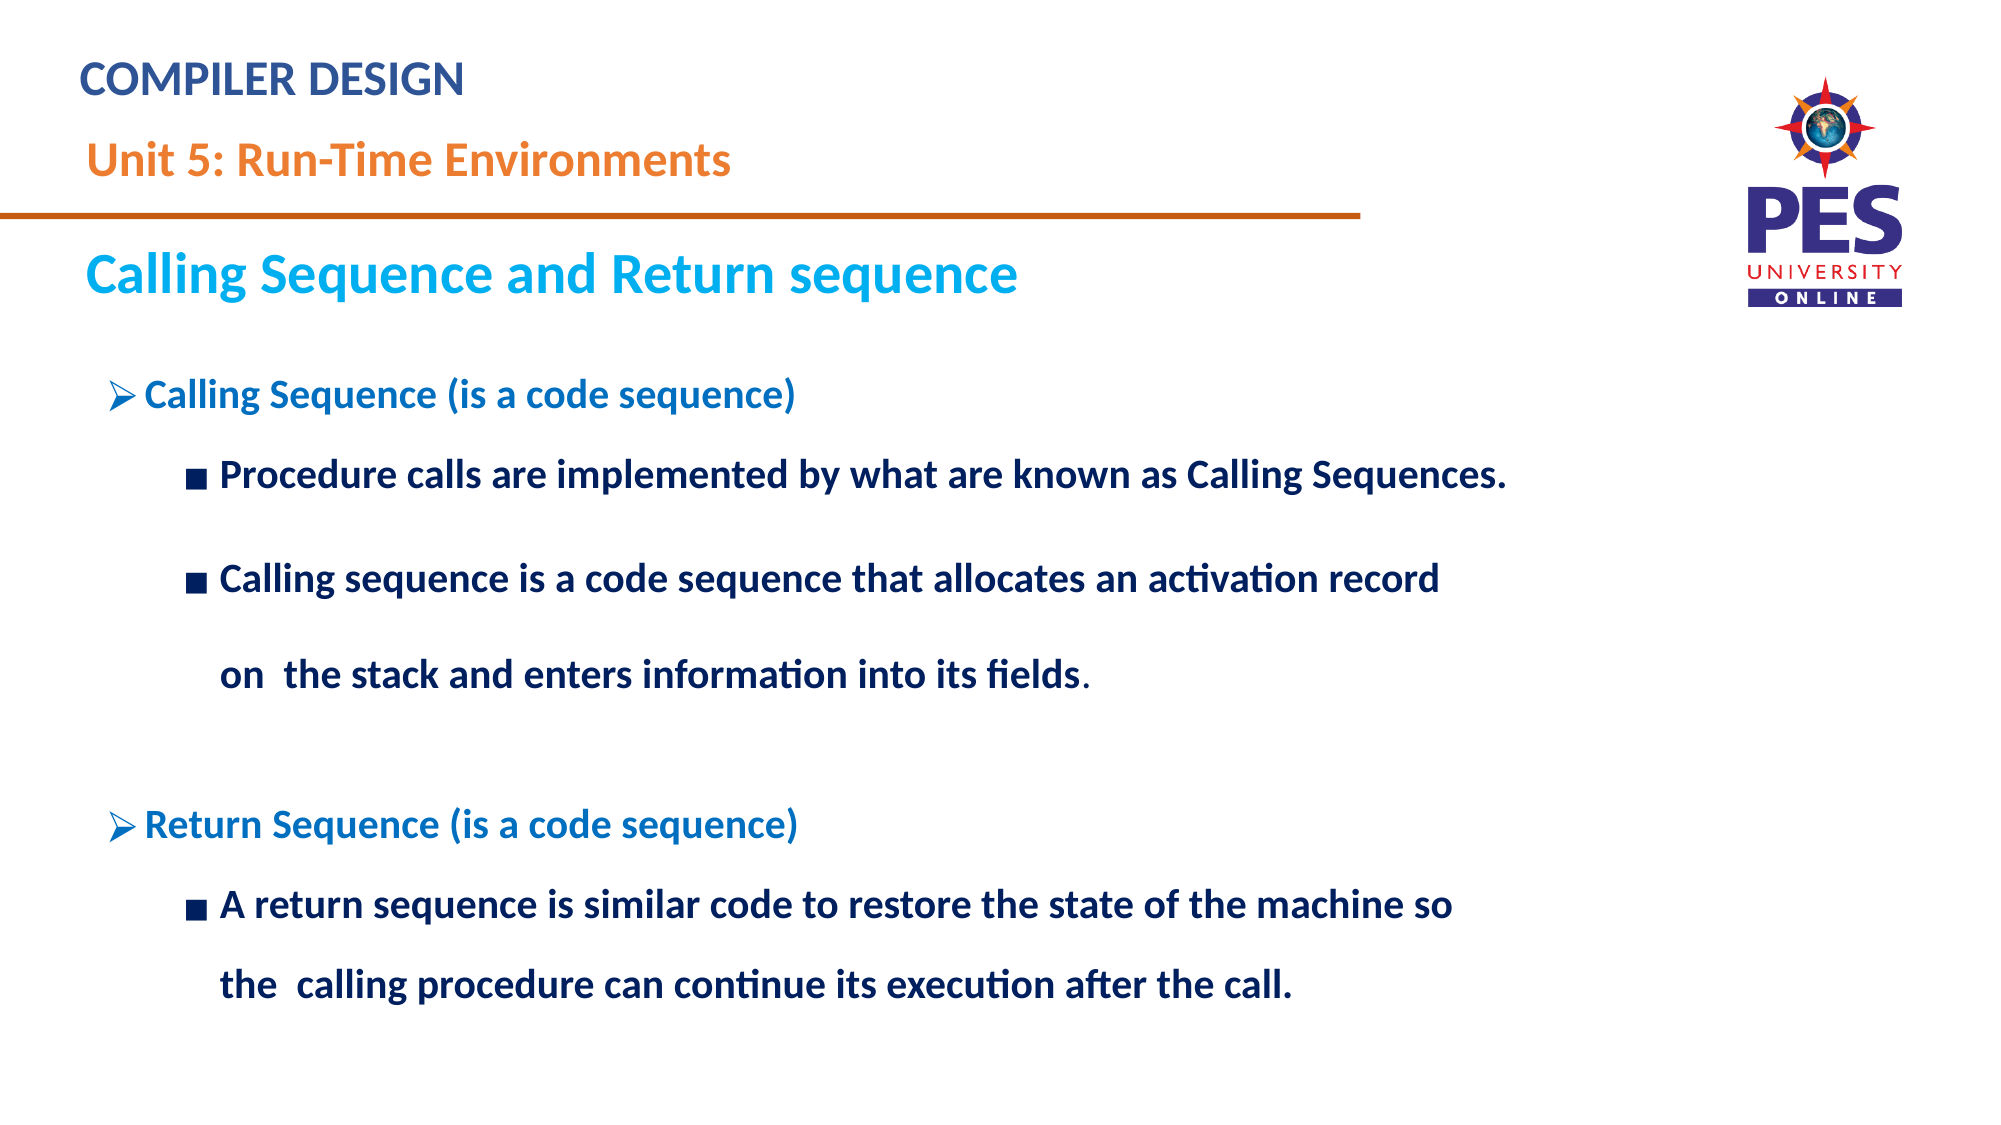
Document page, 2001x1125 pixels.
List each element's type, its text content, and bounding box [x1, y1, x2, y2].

title COMPILER DESIGN [77, 43, 468, 234]
text_box Unit 5: Run-Time Environments Calling Sequence and Return sequence Calling Sequence (is a code sequence) Procedure calls are implemented by what are known as Calling Sequences. Calling sequence is a code sequence that allocates an activation record on the stack and enters information into its fields. Return Sequence (is a code sequence) A return sequence is similar code to restore the state of the machine so the calling procedure can continue its execution after the call. [84, 124, 1523, 1008]
text_box [468, 212, 1361, 220]
text_box [0, 212, 77, 220]
picture [1748, 76, 1902, 307]
